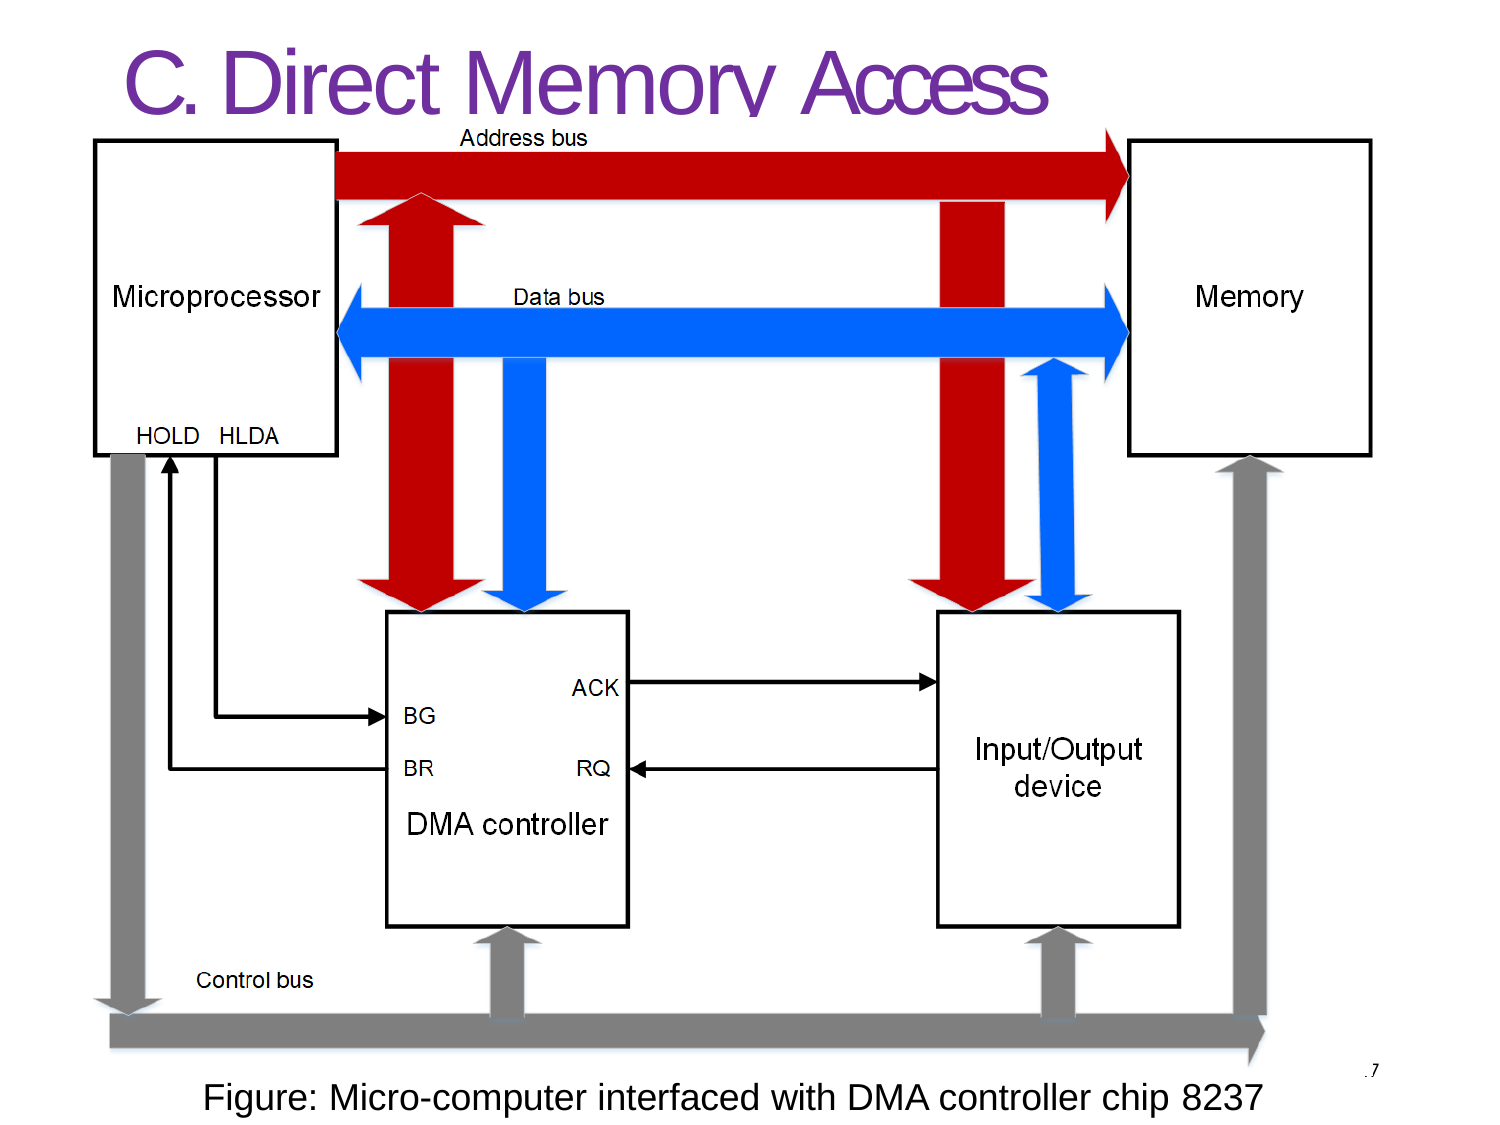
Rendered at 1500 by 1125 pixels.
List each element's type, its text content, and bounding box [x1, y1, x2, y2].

text_box [87, 117, 1373, 1076]
text_box Figure: Micro-computer interfaced with DMA controller chip 8237 [200, 1074, 1274, 1118]
text_box 47 [1356, 1056, 1384, 1082]
title C. Direct Memory Access (DMA) [120, 20, 1282, 117]
